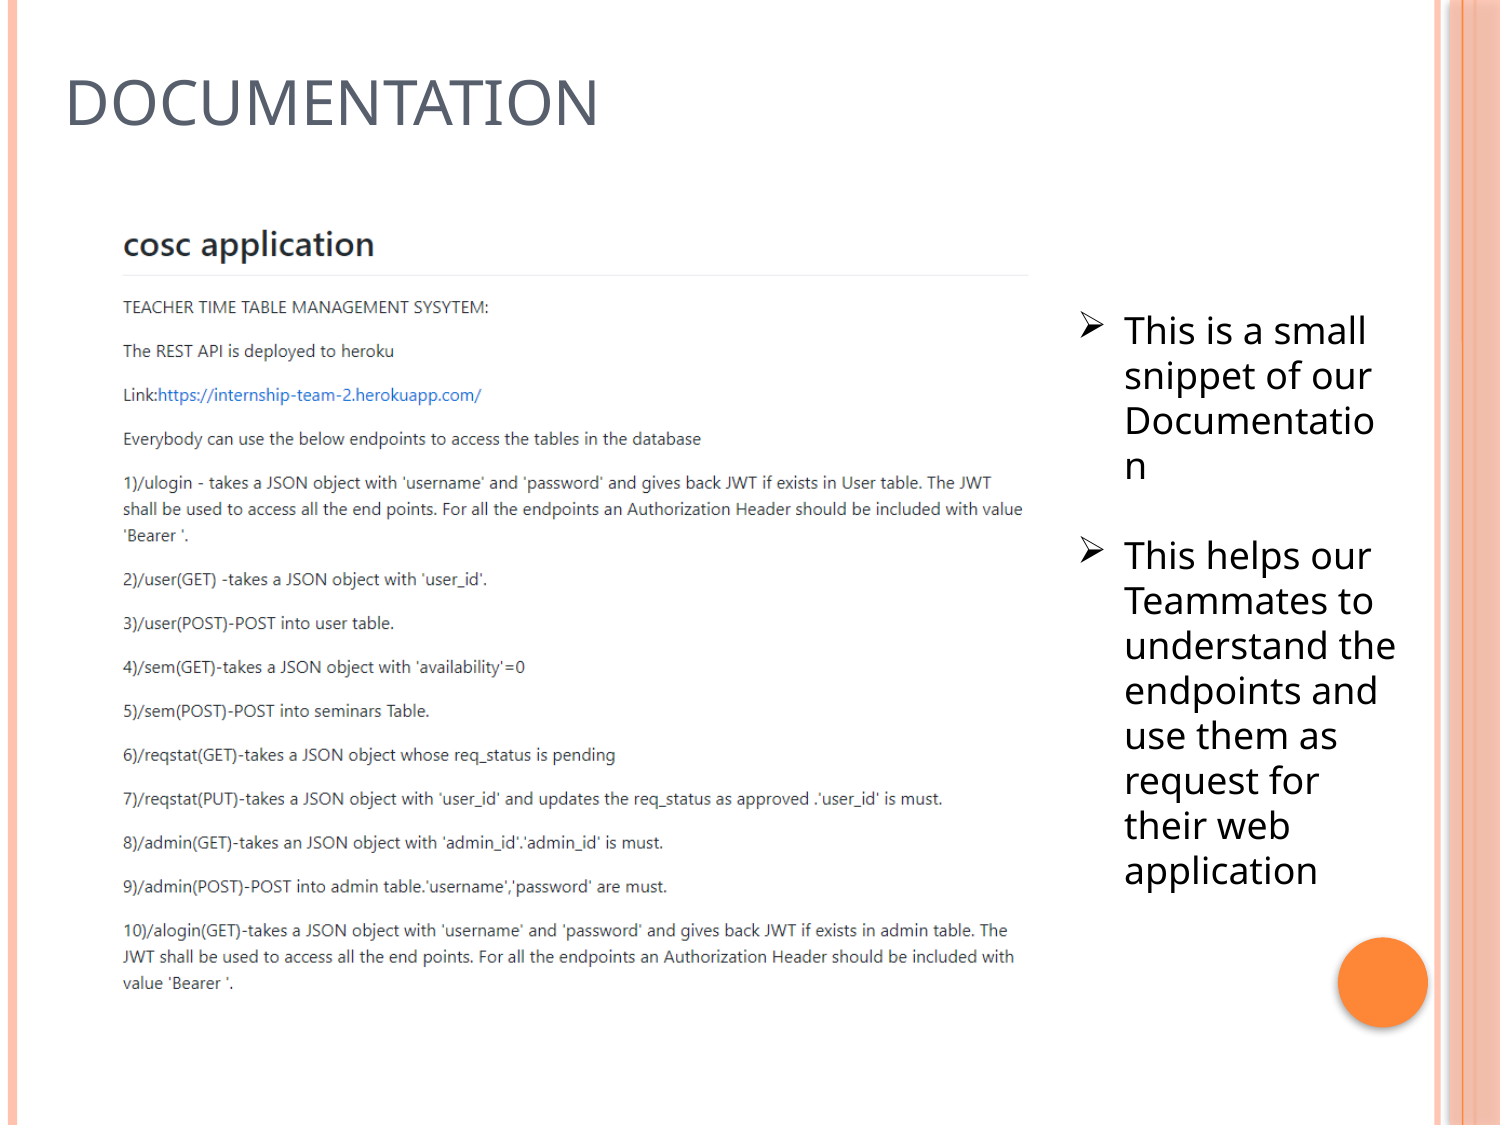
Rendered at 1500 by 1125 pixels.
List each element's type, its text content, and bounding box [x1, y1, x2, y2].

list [110, 186, 1063, 1001]
title Documentation [50, 37, 1275, 145]
text_box This is a small snippet of our Documentation This helps our Teammates to understand the endpoints and use them as request for their web application [1069, 299, 1413, 945]
